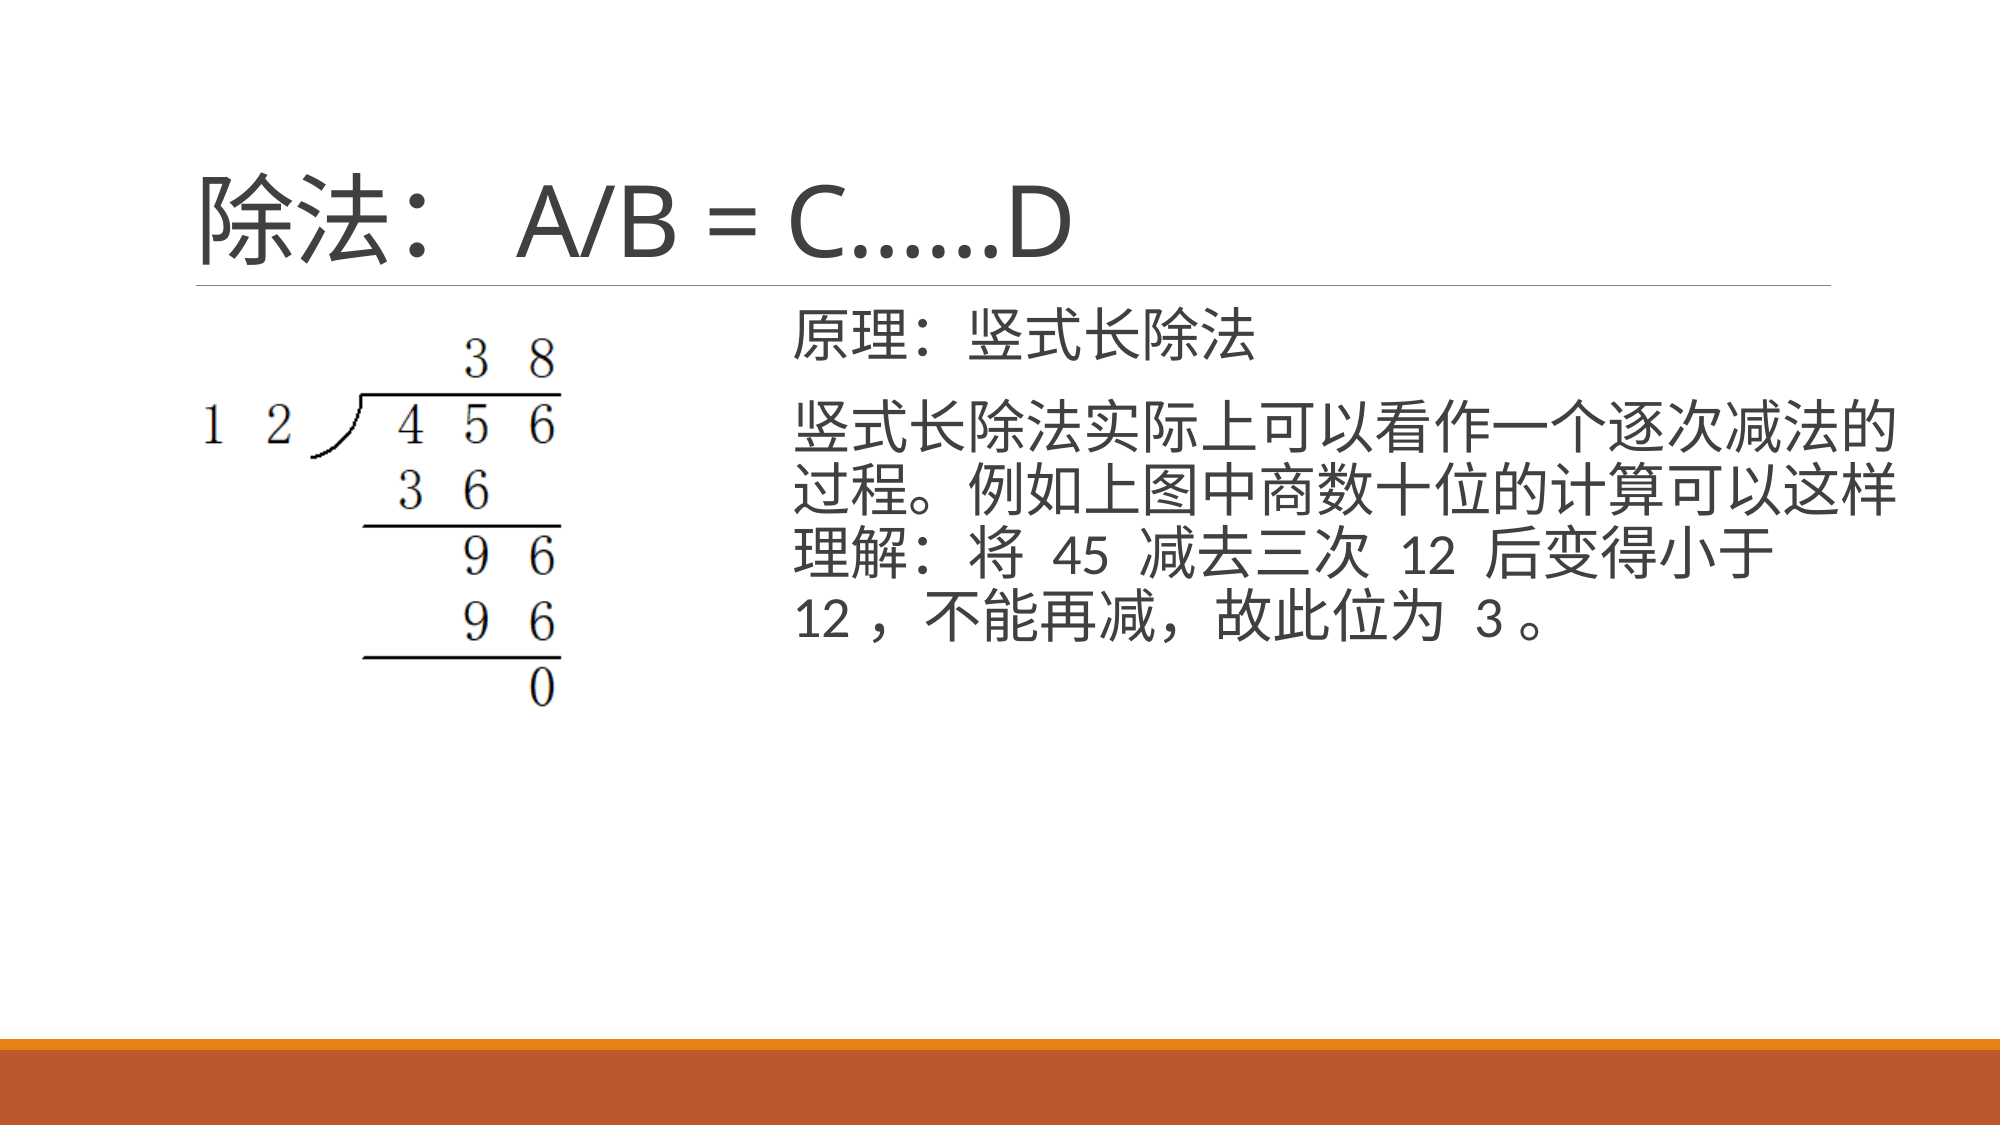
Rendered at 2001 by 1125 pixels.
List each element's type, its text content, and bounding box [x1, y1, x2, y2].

title 除法：A/B = C……D [180, 47, 1830, 285]
list 原理：竖式长除法 竖式长除法实际上可以看作一个逐次减法的过程。例如上图中商数十位的计算可以这样理解：将 45 减去三次 12 后变得小于 12，不能再减，故此位为 3。 [777, 298, 1919, 889]
picture [37, 298, 794, 770]
